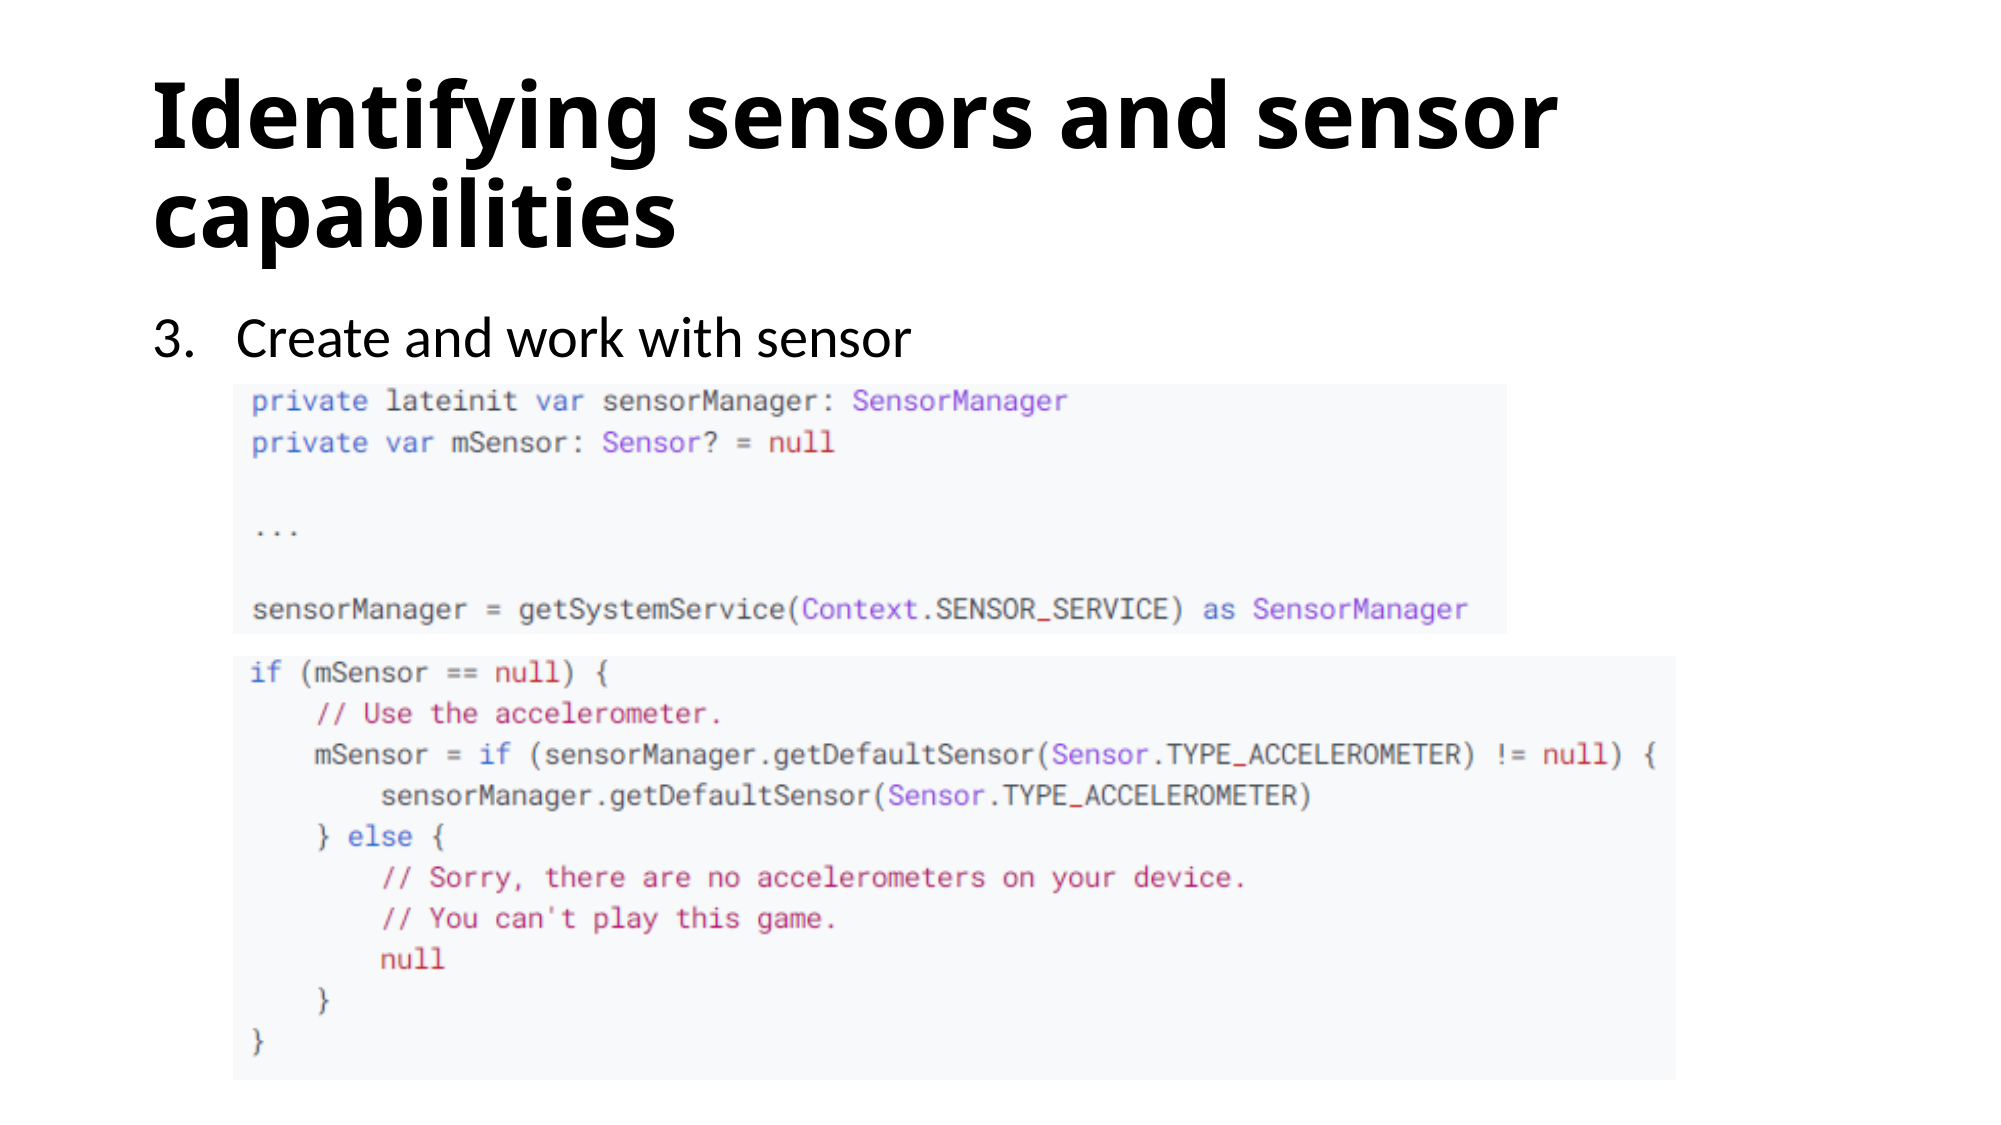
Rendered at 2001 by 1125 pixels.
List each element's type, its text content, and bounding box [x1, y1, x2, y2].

title Identifying sensors and sensor capabilities [137, 59, 1863, 278]
picture [233, 656, 1676, 1080]
picture [233, 384, 1507, 635]
list Create and work with sensor [137, 299, 1863, 1014]
